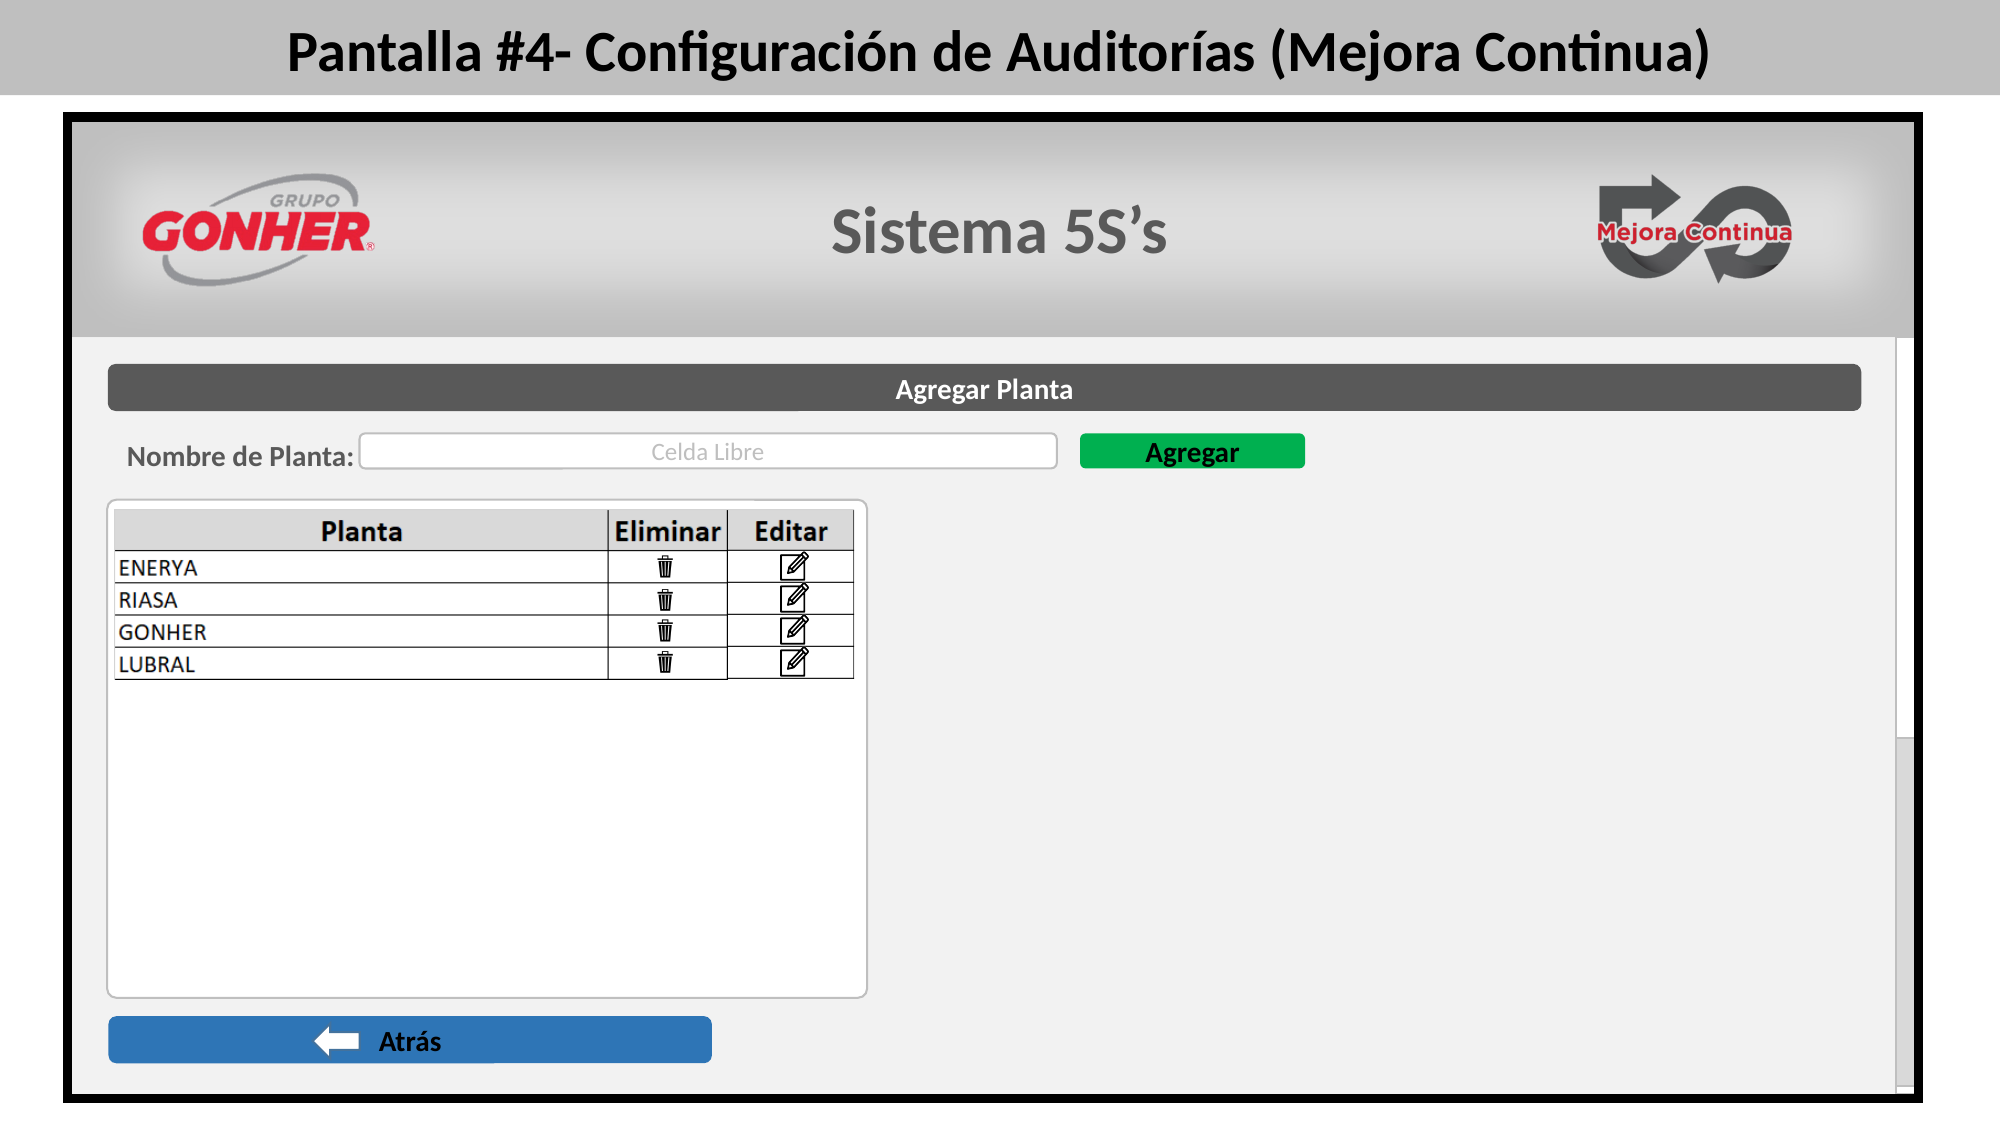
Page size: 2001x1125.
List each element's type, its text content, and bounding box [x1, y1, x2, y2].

text_box [67, 116, 1920, 1100]
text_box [727, 509, 855, 679]
text_box Nombre de Planta: [112, 429, 370, 480]
picture [137, 167, 381, 288]
text_box Pantalla #4- Configuración de Auditorías (Mejora Continua) [0, 0, 2000, 96]
text_box [106, 498, 869, 999]
text_box Agregar Planta [106, 362, 1863, 413]
picture [1593, 171, 1794, 284]
text_box Celda Libre [358, 432, 1058, 470]
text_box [108, 1016, 712, 1064]
text_box Agregar [1078, 432, 1307, 470]
picture [114, 509, 728, 680]
